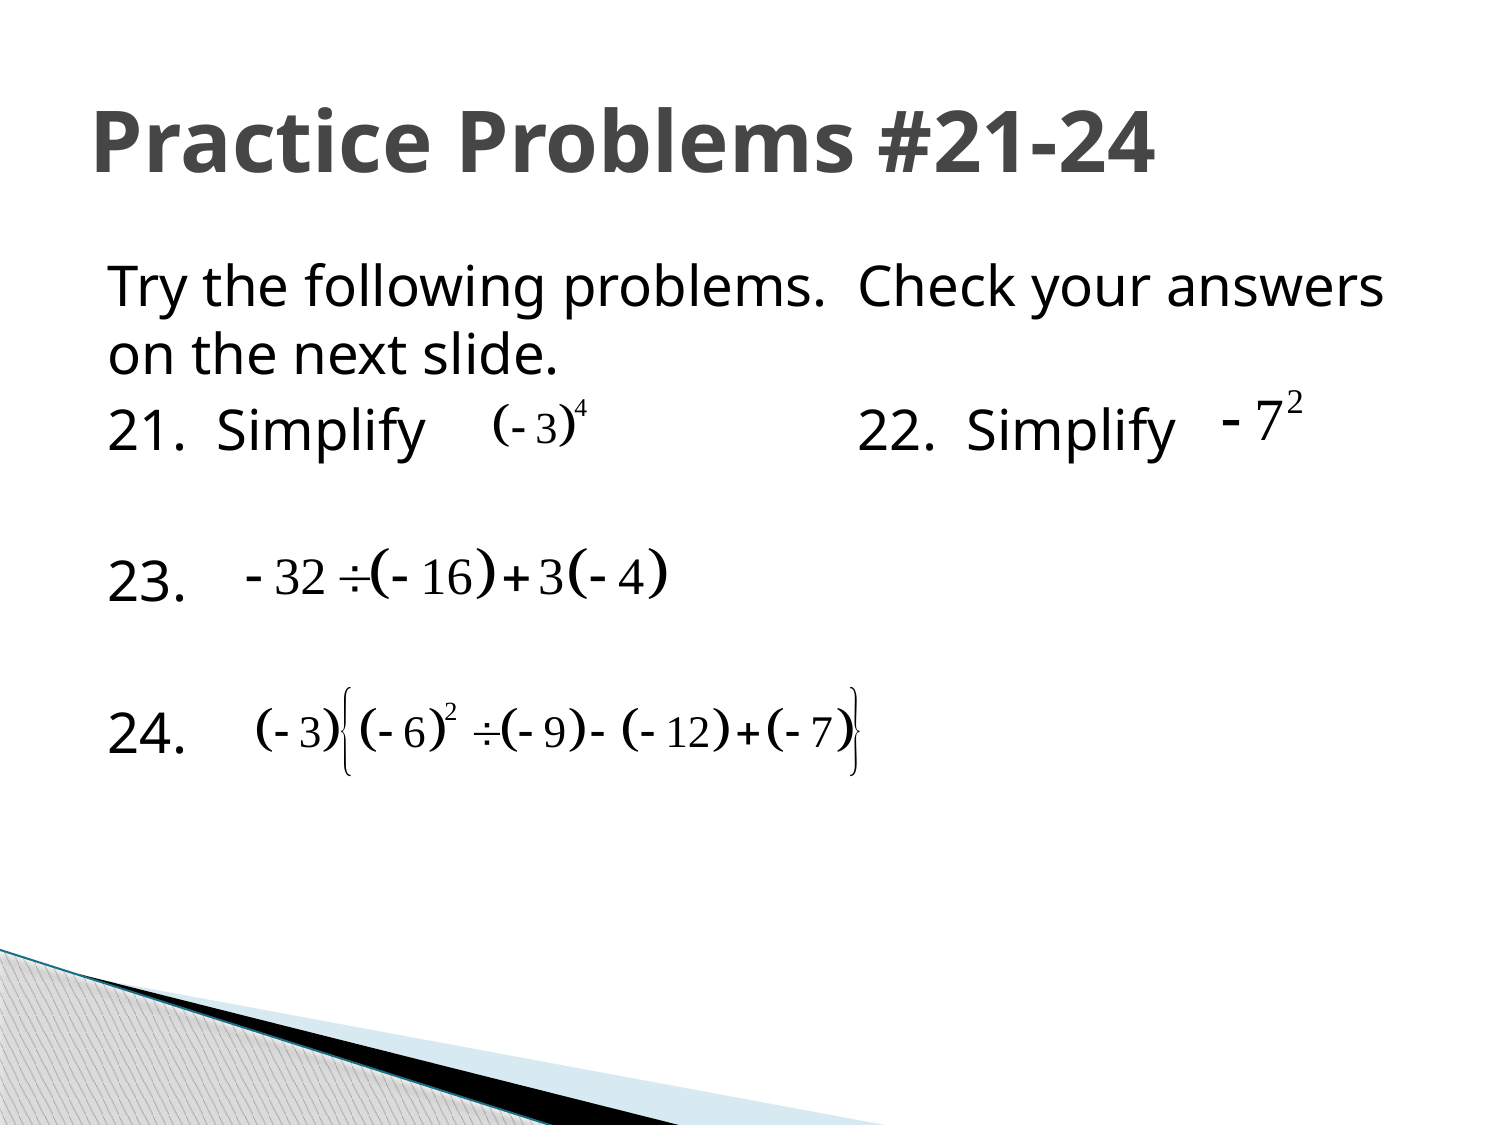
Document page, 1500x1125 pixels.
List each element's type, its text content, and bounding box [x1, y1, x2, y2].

title Practice Problems #21-24 [75, 45, 1425, 233]
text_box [237, 537, 676, 626]
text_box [1212, 374, 1313, 456]
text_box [249, 687, 877, 786]
list Try the following problems. Check your answers on the next slide. 21. Simplify 22. Simplify 23. 24. [75, 243, 1425, 986]
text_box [487, 387, 596, 470]
